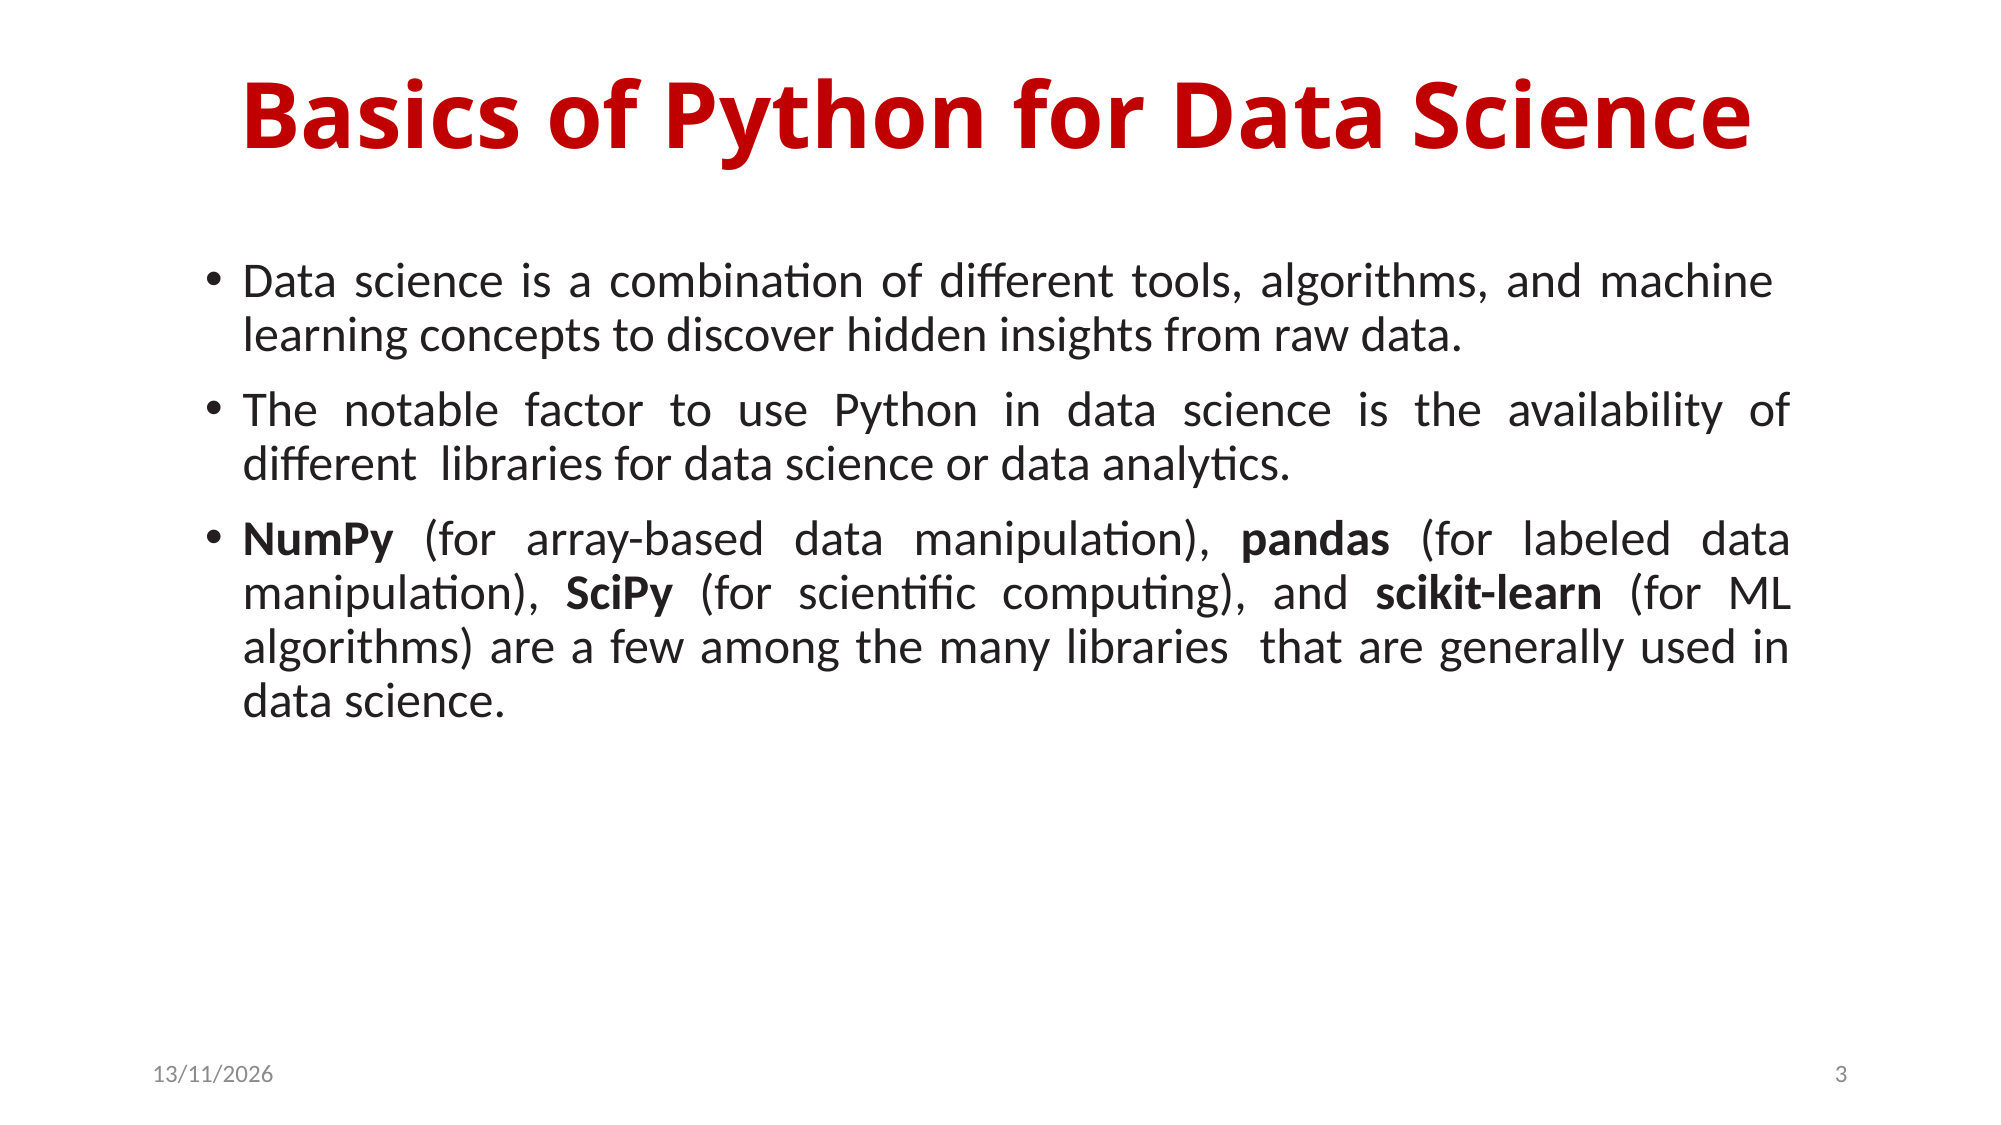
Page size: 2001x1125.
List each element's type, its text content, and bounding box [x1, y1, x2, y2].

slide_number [137, 1042, 588, 1103]
list Data science is a combination of different tools, algorithms, and machine learning concepts to discover hidden insights from raw data. The notable factor to use Python in data science is the availability of different libraries for data science or data analytics. NumPy (for array-based data manipulation), pandas (for labeled data manipulation), SciPy (for scientific computing), and scikit-learn (for ML algorithms) are a few among the many libraries that are generally used in data science. [190, 247, 1810, 1125]
title Basics of Python for Data Science [187, 68, 1808, 169]
slide_number 3 [1412, 1042, 1863, 1103]
